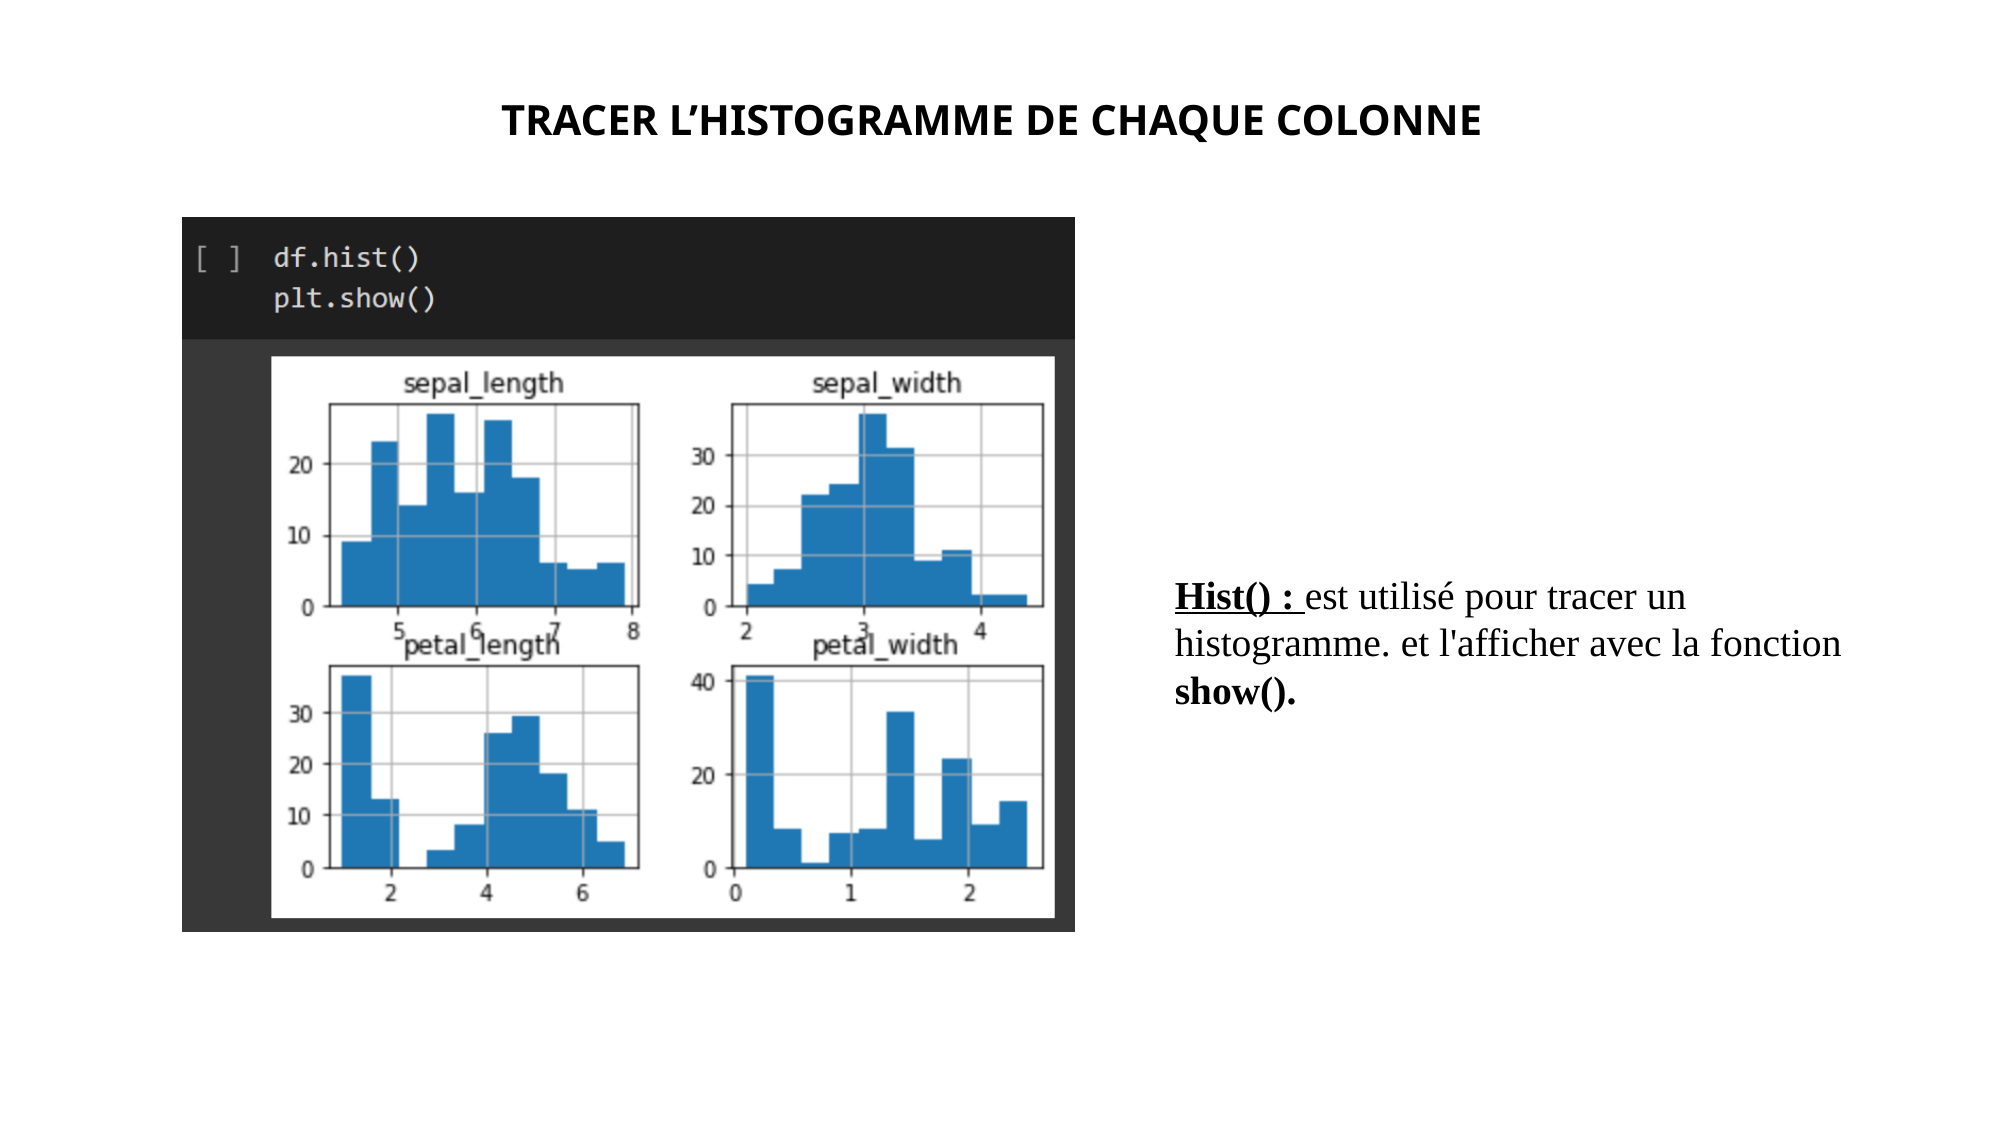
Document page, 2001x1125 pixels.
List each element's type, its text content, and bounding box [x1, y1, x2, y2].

picture [182, 217, 1075, 932]
text_box Hist() : est utilisé pour tracer un histogramme. et l'afficher avec la fonction show(). [1159, 562, 1883, 720]
text_box TRACER L’HISTOGRAMME DE CHAQUE COLONNE [486, 86, 1573, 152]
